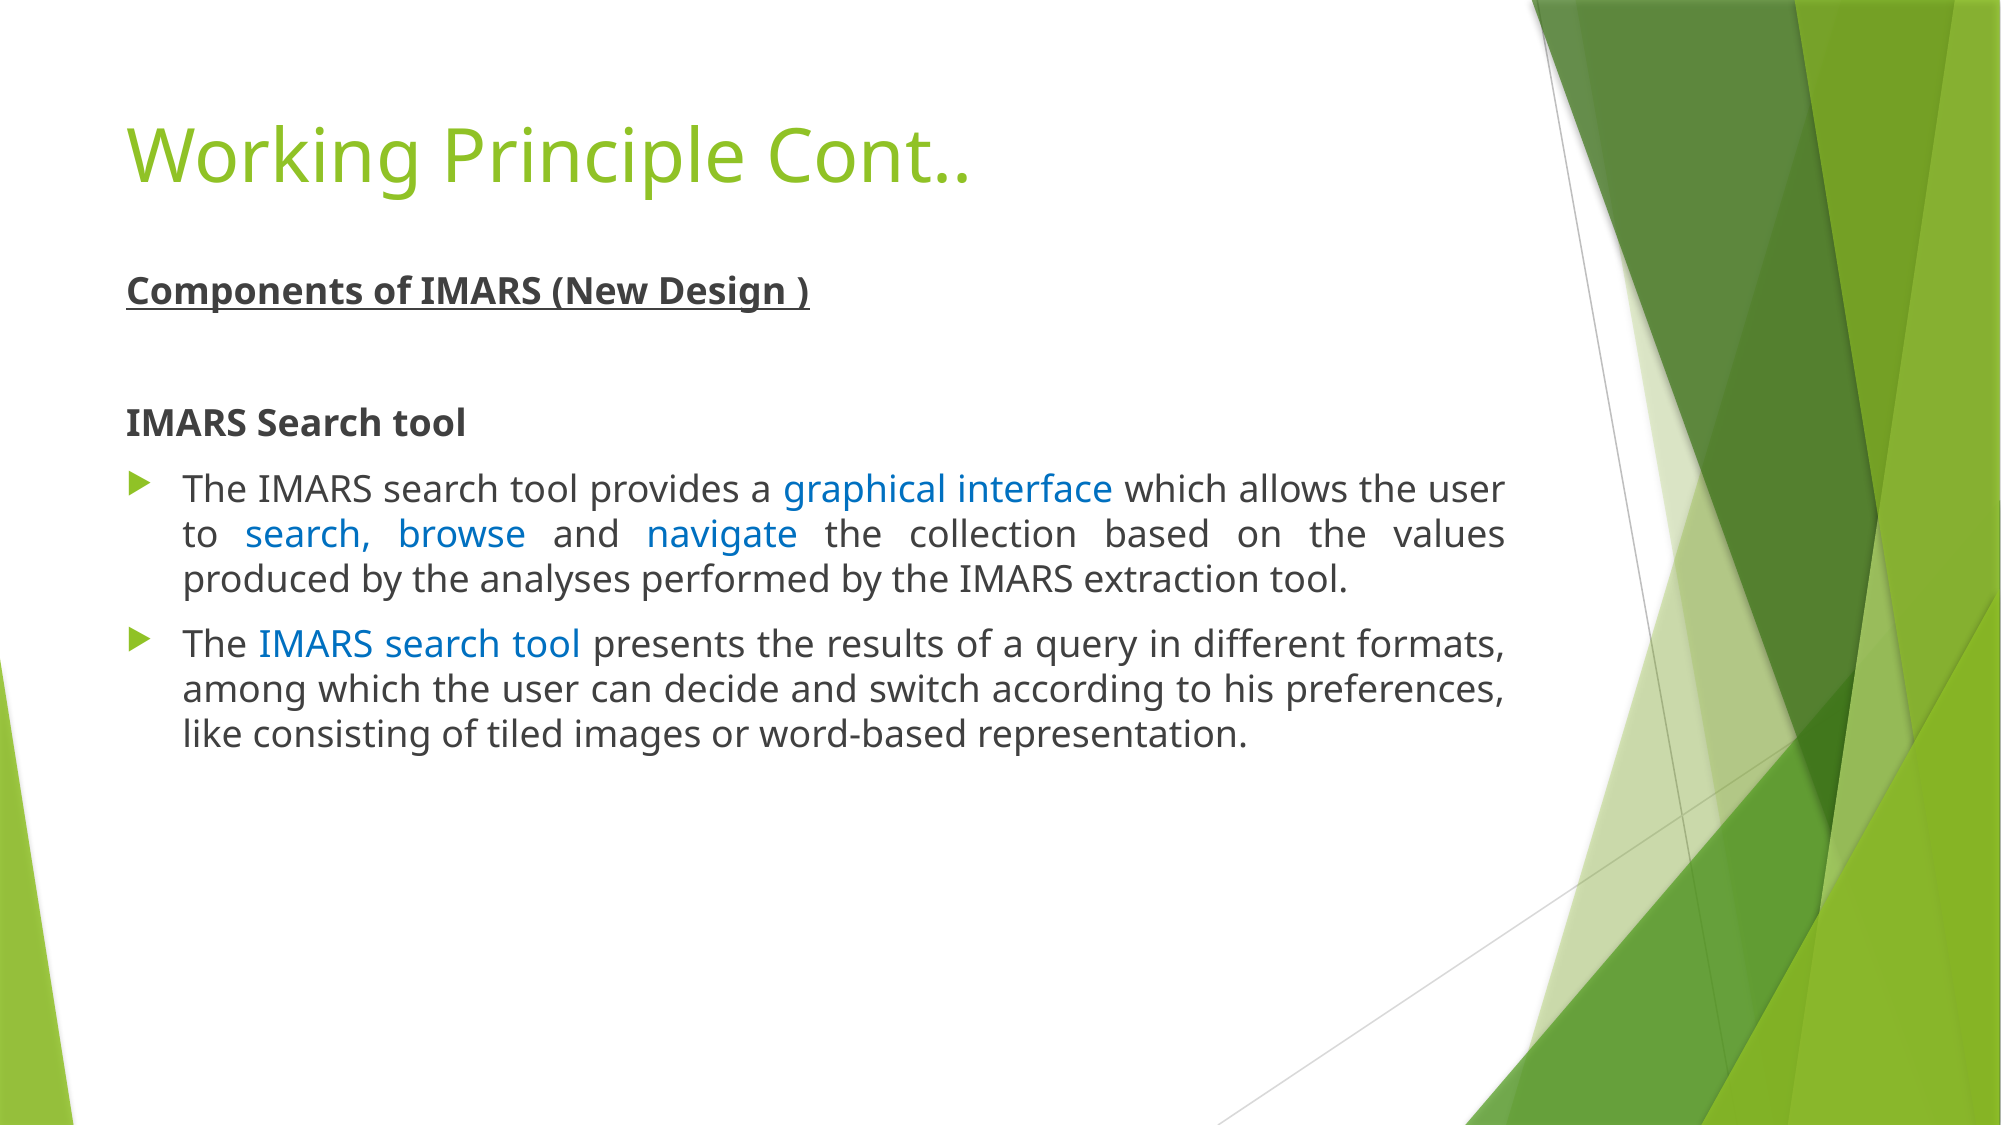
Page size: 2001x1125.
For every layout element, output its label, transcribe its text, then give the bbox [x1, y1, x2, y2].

title Working Principle Cont.. [111, 99, 1522, 259]
list Components of IMARS (New Design ) IMARS Search tool The IMARS search tool provides a graphical interface which allows the user to search, browse and navigate the collection based on the values produced by the analyses performed by the IMARS extraction tool. The IMARS search tool presents the results of a query in different formats, among which the user can decide and switch according to his preferences, like consisting of tiled images or word-based representation. [111, 259, 1522, 992]
